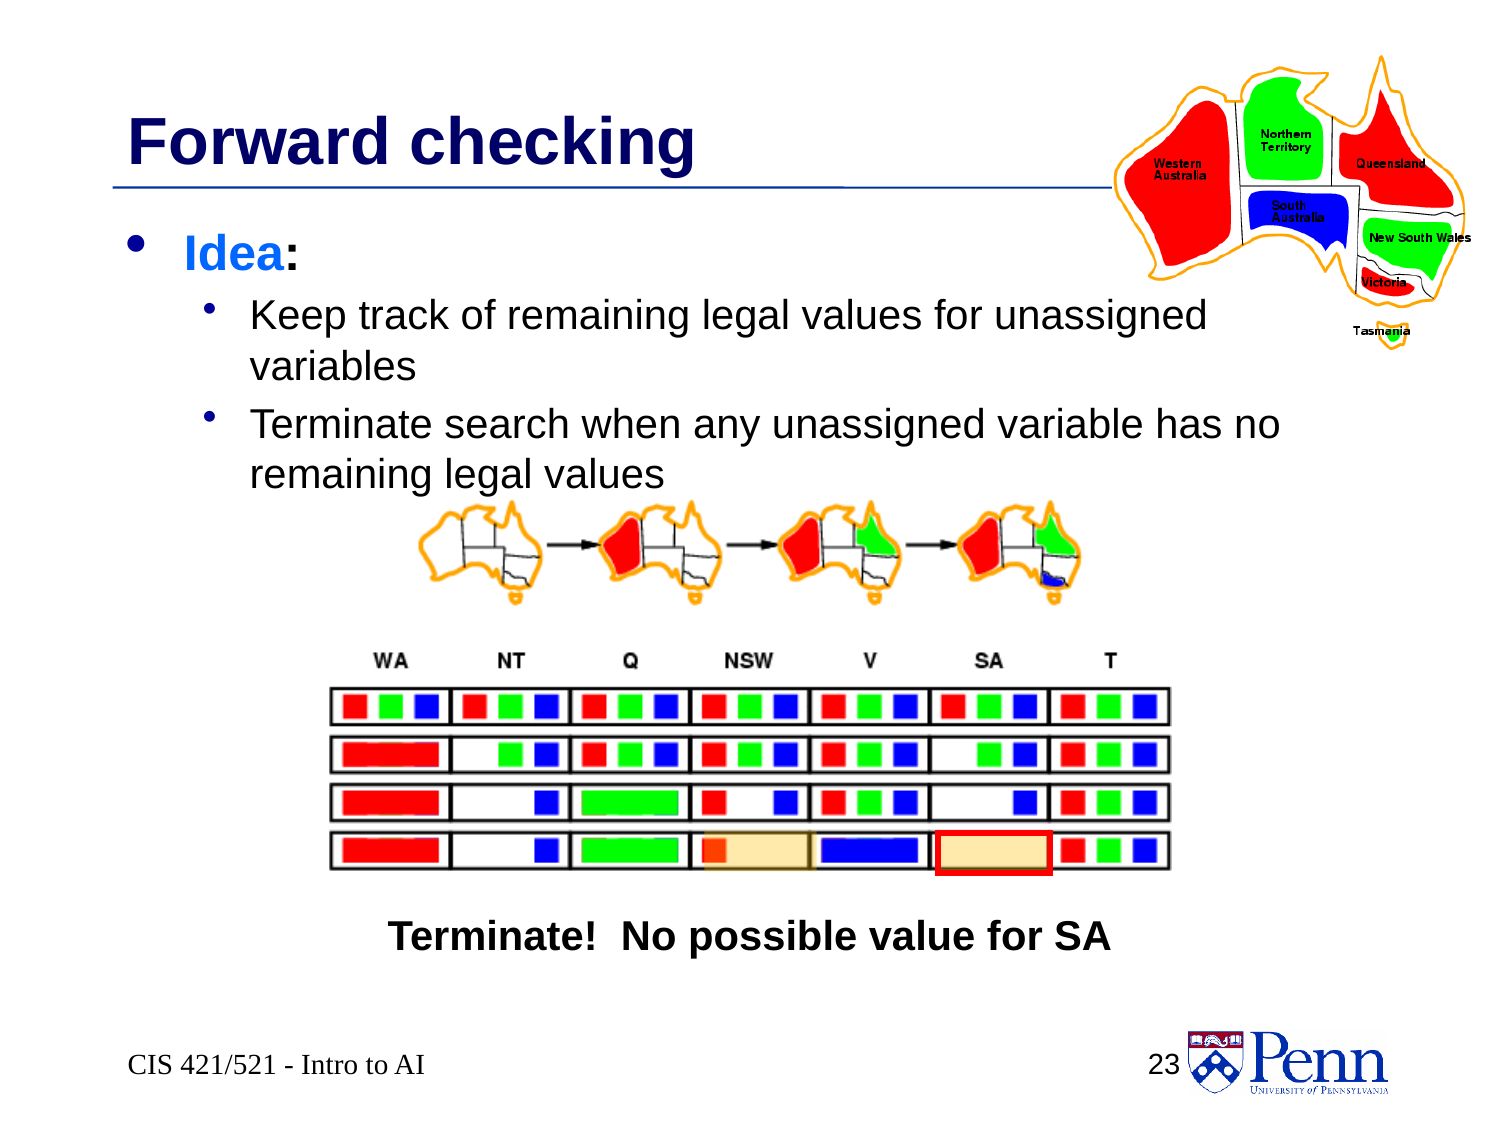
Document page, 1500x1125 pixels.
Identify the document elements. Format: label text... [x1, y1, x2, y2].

title Forward checking [112, 99, 1107, 176]
picture [328, 499, 1172, 874]
picture [1112, 51, 1476, 351]
list Idea: Keep track of remaining legal values for unassigned variables Terminate search when any unassigned variable has no remaining legal values Terminate! No possible value for SA [112, 212, 1388, 963]
slide_number 23 [1074, 1024, 1388, 1101]
slide_number CIS 421/521 - Intro to AI [112, 1024, 501, 1101]
